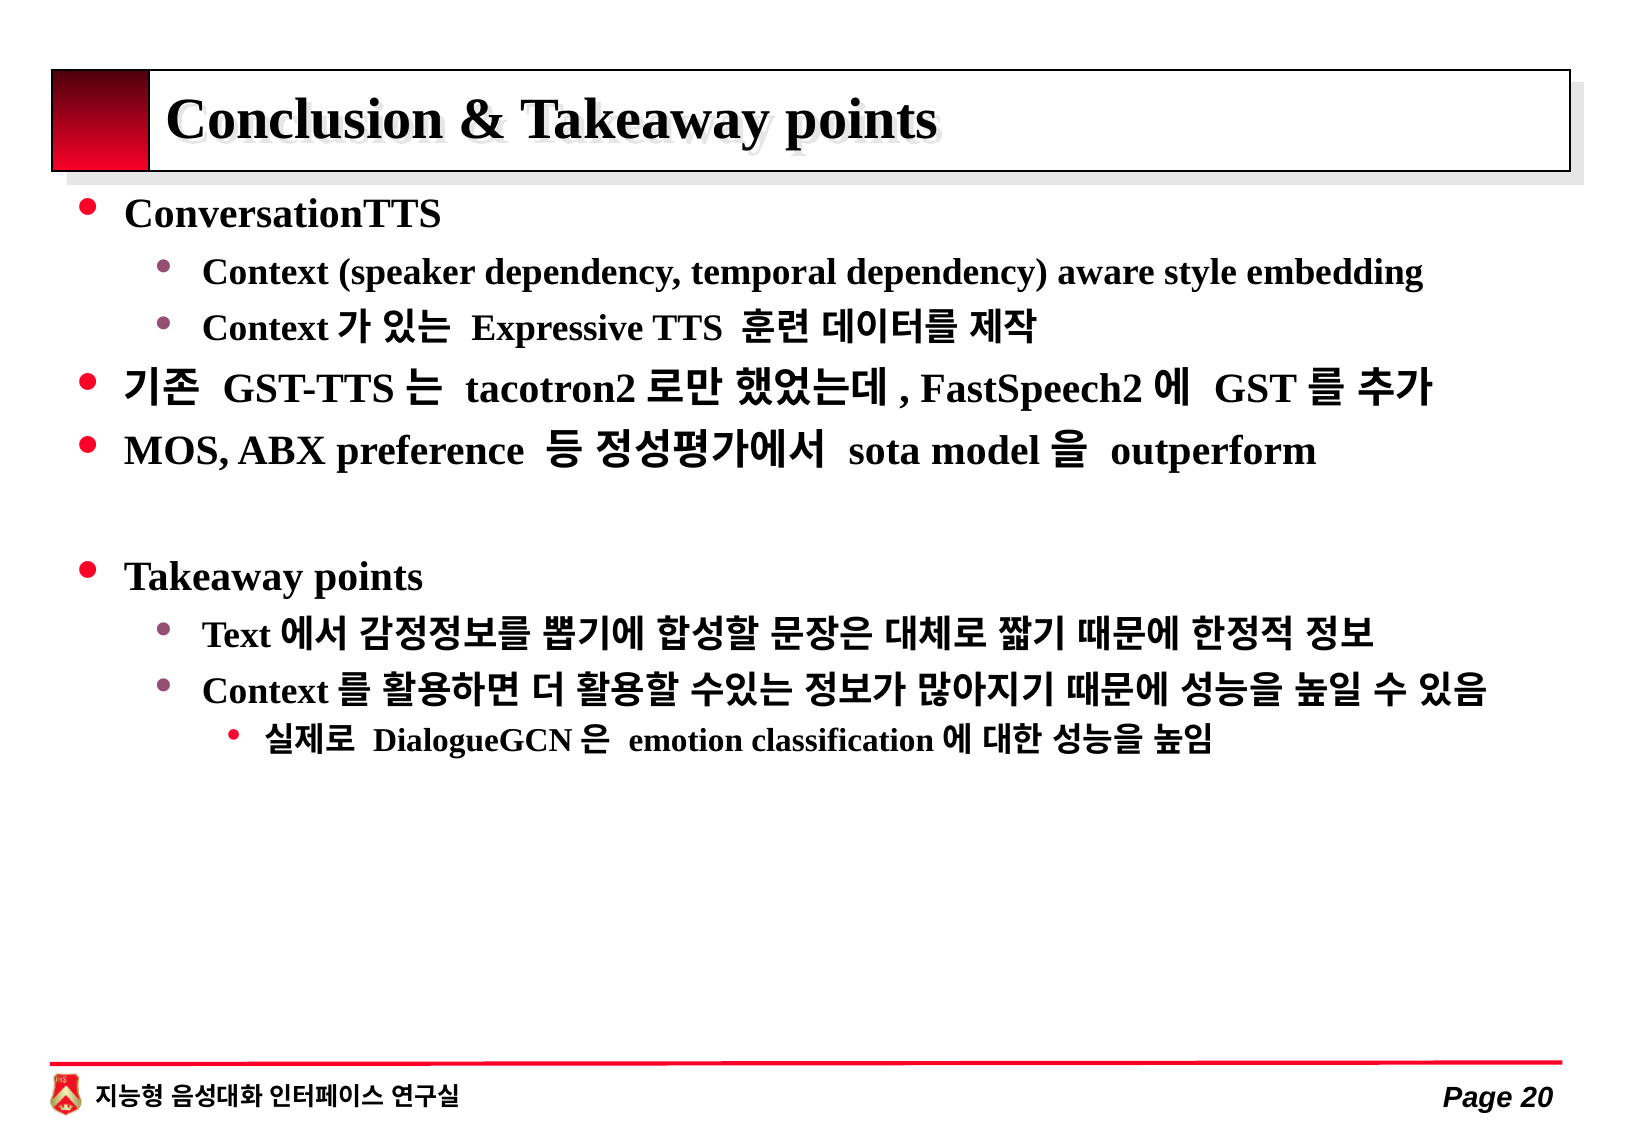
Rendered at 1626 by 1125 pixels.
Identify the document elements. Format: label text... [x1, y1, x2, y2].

title Conclusion & Takeaway points [149, 65, 1576, 178]
slide_number Page 20 [1393, 1070, 1569, 1121]
picture [48, 1068, 86, 1119]
list ConversationTTS Context (speaker dependency, temporal dependency) aware style embedding Context가 있는 Expressive TTS 훈련 데이터를 제작 기존 GST-TTS는 tacotron2로만 했었는데, FastSpeech2에 GST를 추가 MOS, ABX preference 등 정성평가에서 sota model을 outperform Takeaway points Text에서 감정정보를 뽑기에 합성할 문장은 대체로 짧기 때문에 한정적 정보 Context를 활용하면 더 활용할 수있는 정보가 많아지기 때문에 성능을 높일 수 있음 실제로 DialogueGCN은 emotion classification에 대한 성능을 높임 [61, 178, 1581, 1041]
